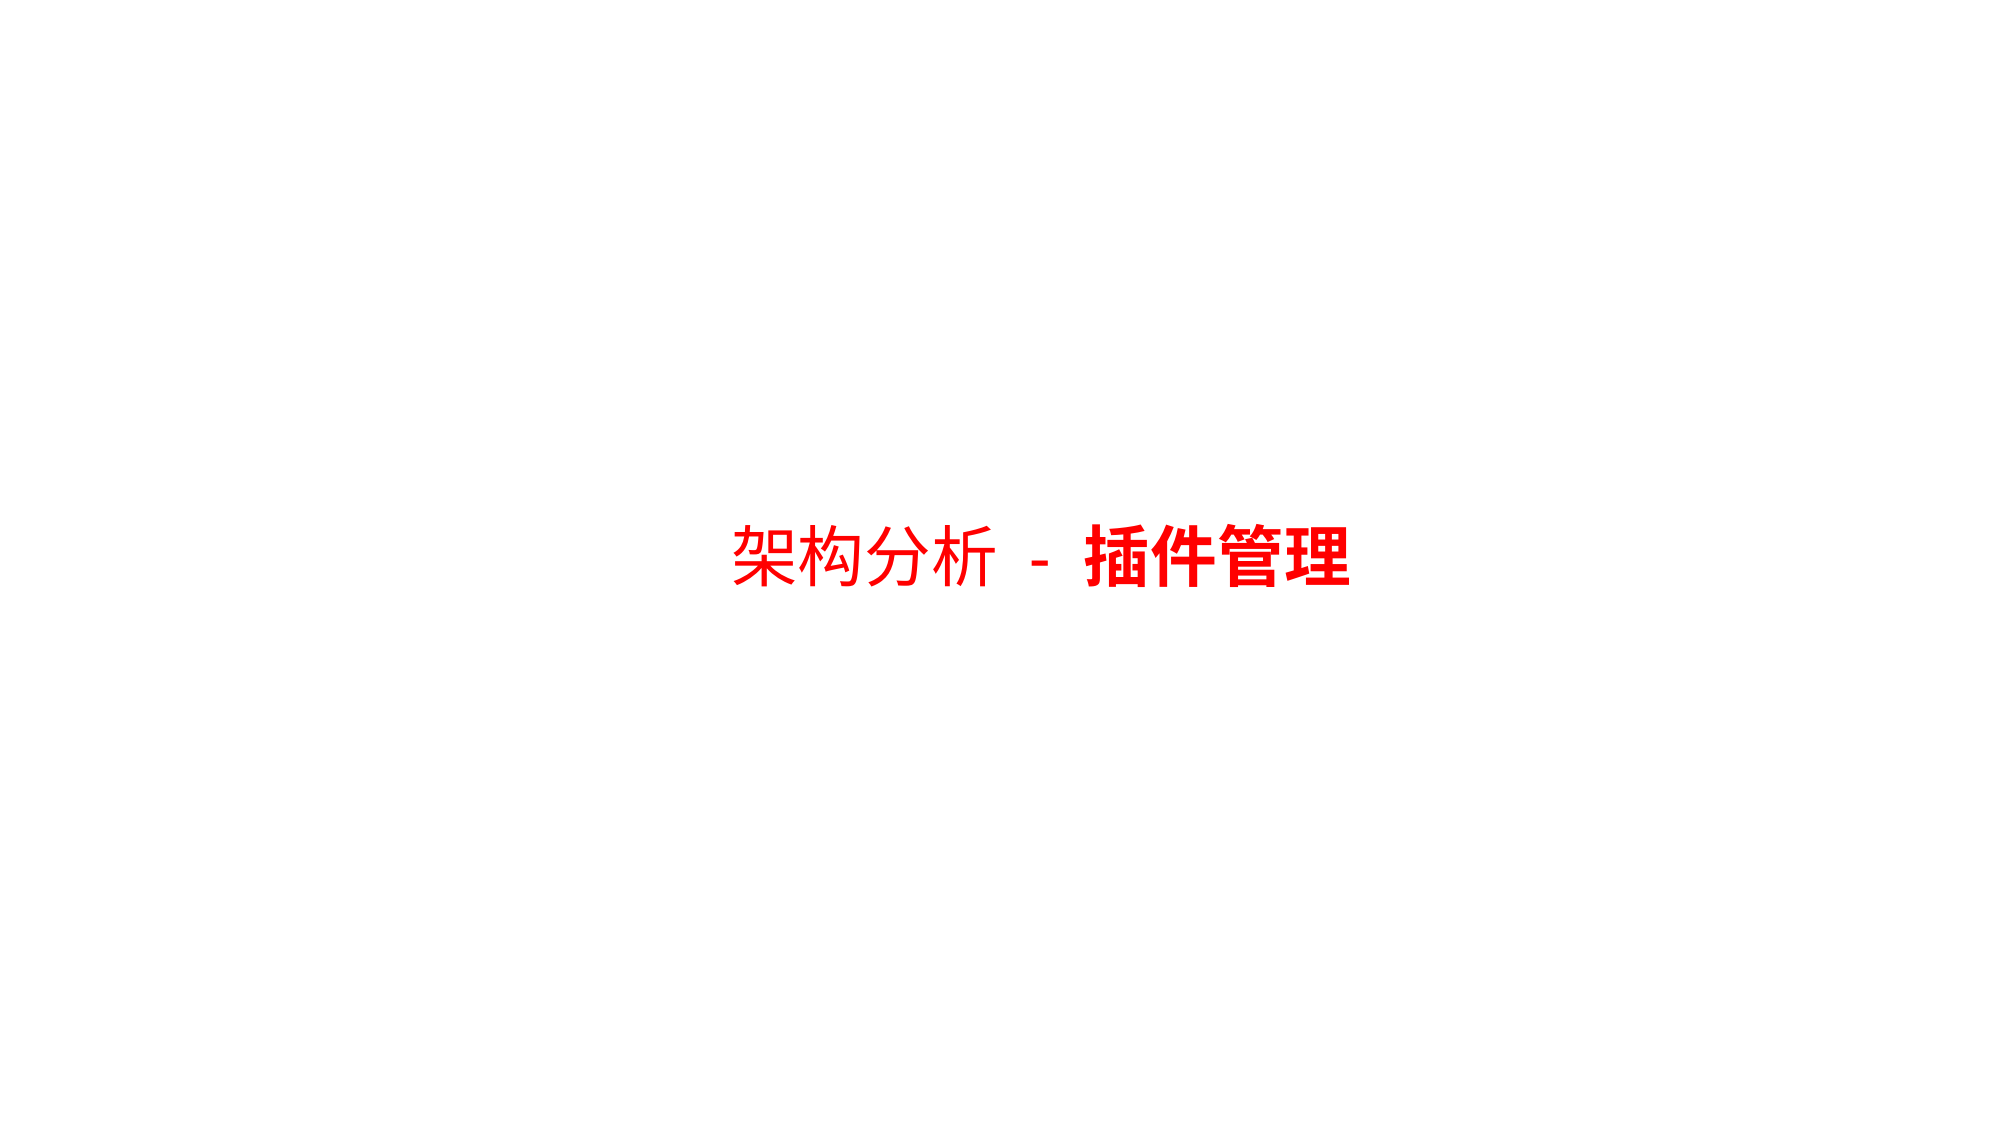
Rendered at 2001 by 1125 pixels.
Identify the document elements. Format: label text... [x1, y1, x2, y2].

text_box 架构分析 - 插件管理 [716, 507, 1366, 602]
